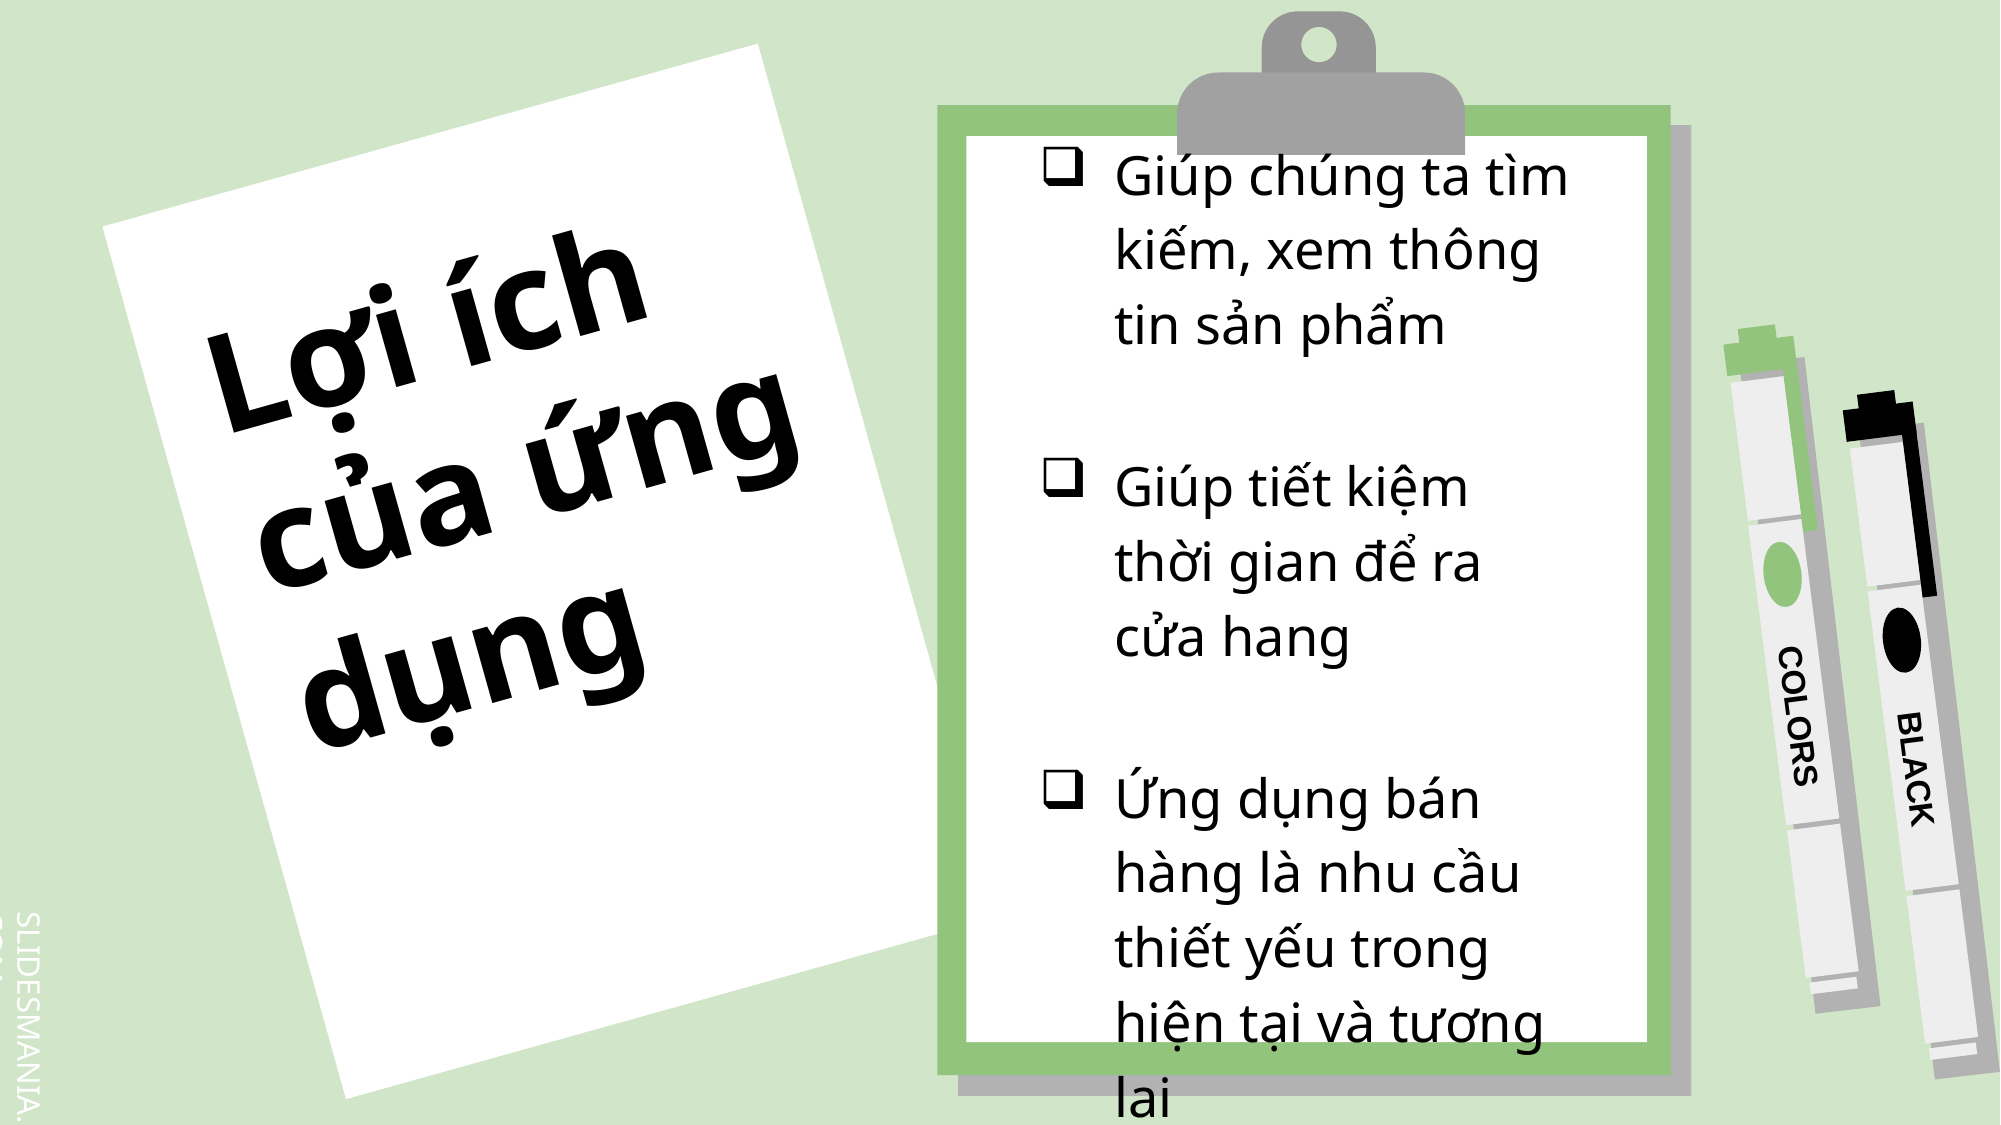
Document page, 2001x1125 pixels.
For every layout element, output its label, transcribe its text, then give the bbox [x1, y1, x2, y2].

title Lợi ích của ứng dụng [184, 211, 896, 806]
list Giúp chúng ta tìm kiếm, xem thông tin sản phẩm Giúp tiết kiệm thời gian để ra cửa hang Ứng dụng bán hàng là nhu cầu thiết yếu trong hiện tại và tương lai [1019, 111, 1591, 949]
